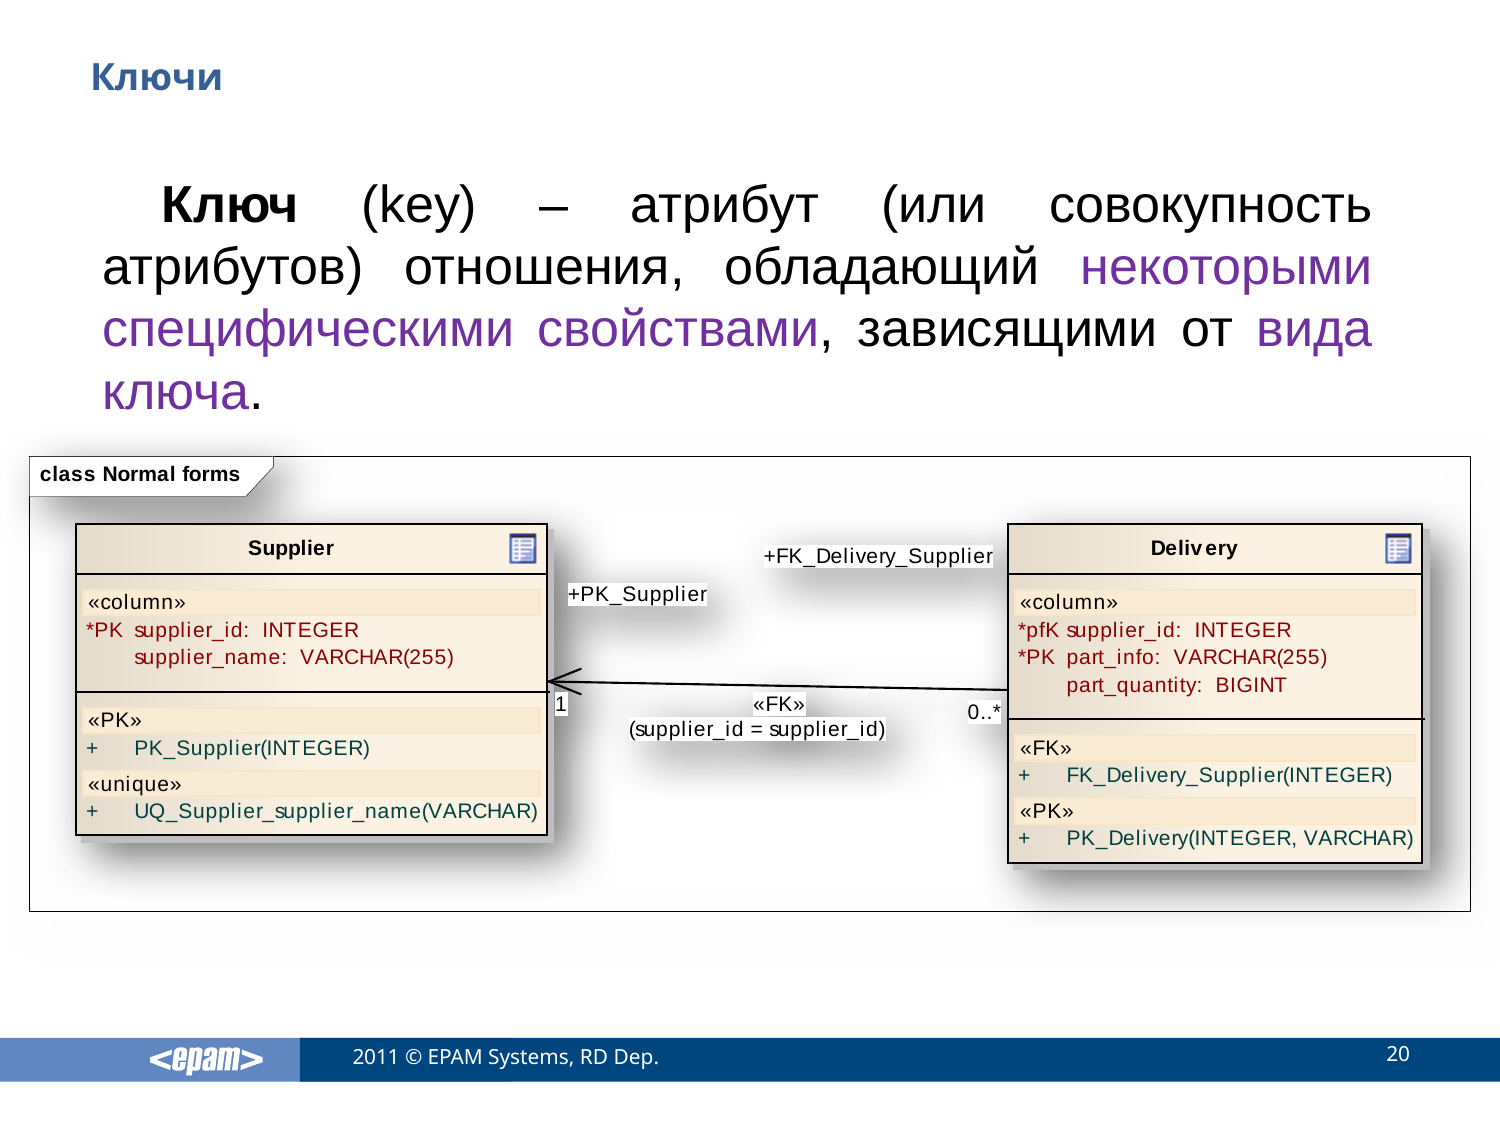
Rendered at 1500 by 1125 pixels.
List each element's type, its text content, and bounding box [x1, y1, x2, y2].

title Ключи [75, 45, 1425, 163]
slide_number 20 [1262, 1025, 1425, 1085]
footer 2011 © EPAM Systems, RD Dep. [337, 1028, 738, 1088]
picture [22, 449, 1478, 918]
list Ключ (key) – атрибут (или совокупность атрибутов) отношения, обладающий некоторыми специфическими свойствами, зависящими от вида ключа. [87, 162, 1388, 447]
